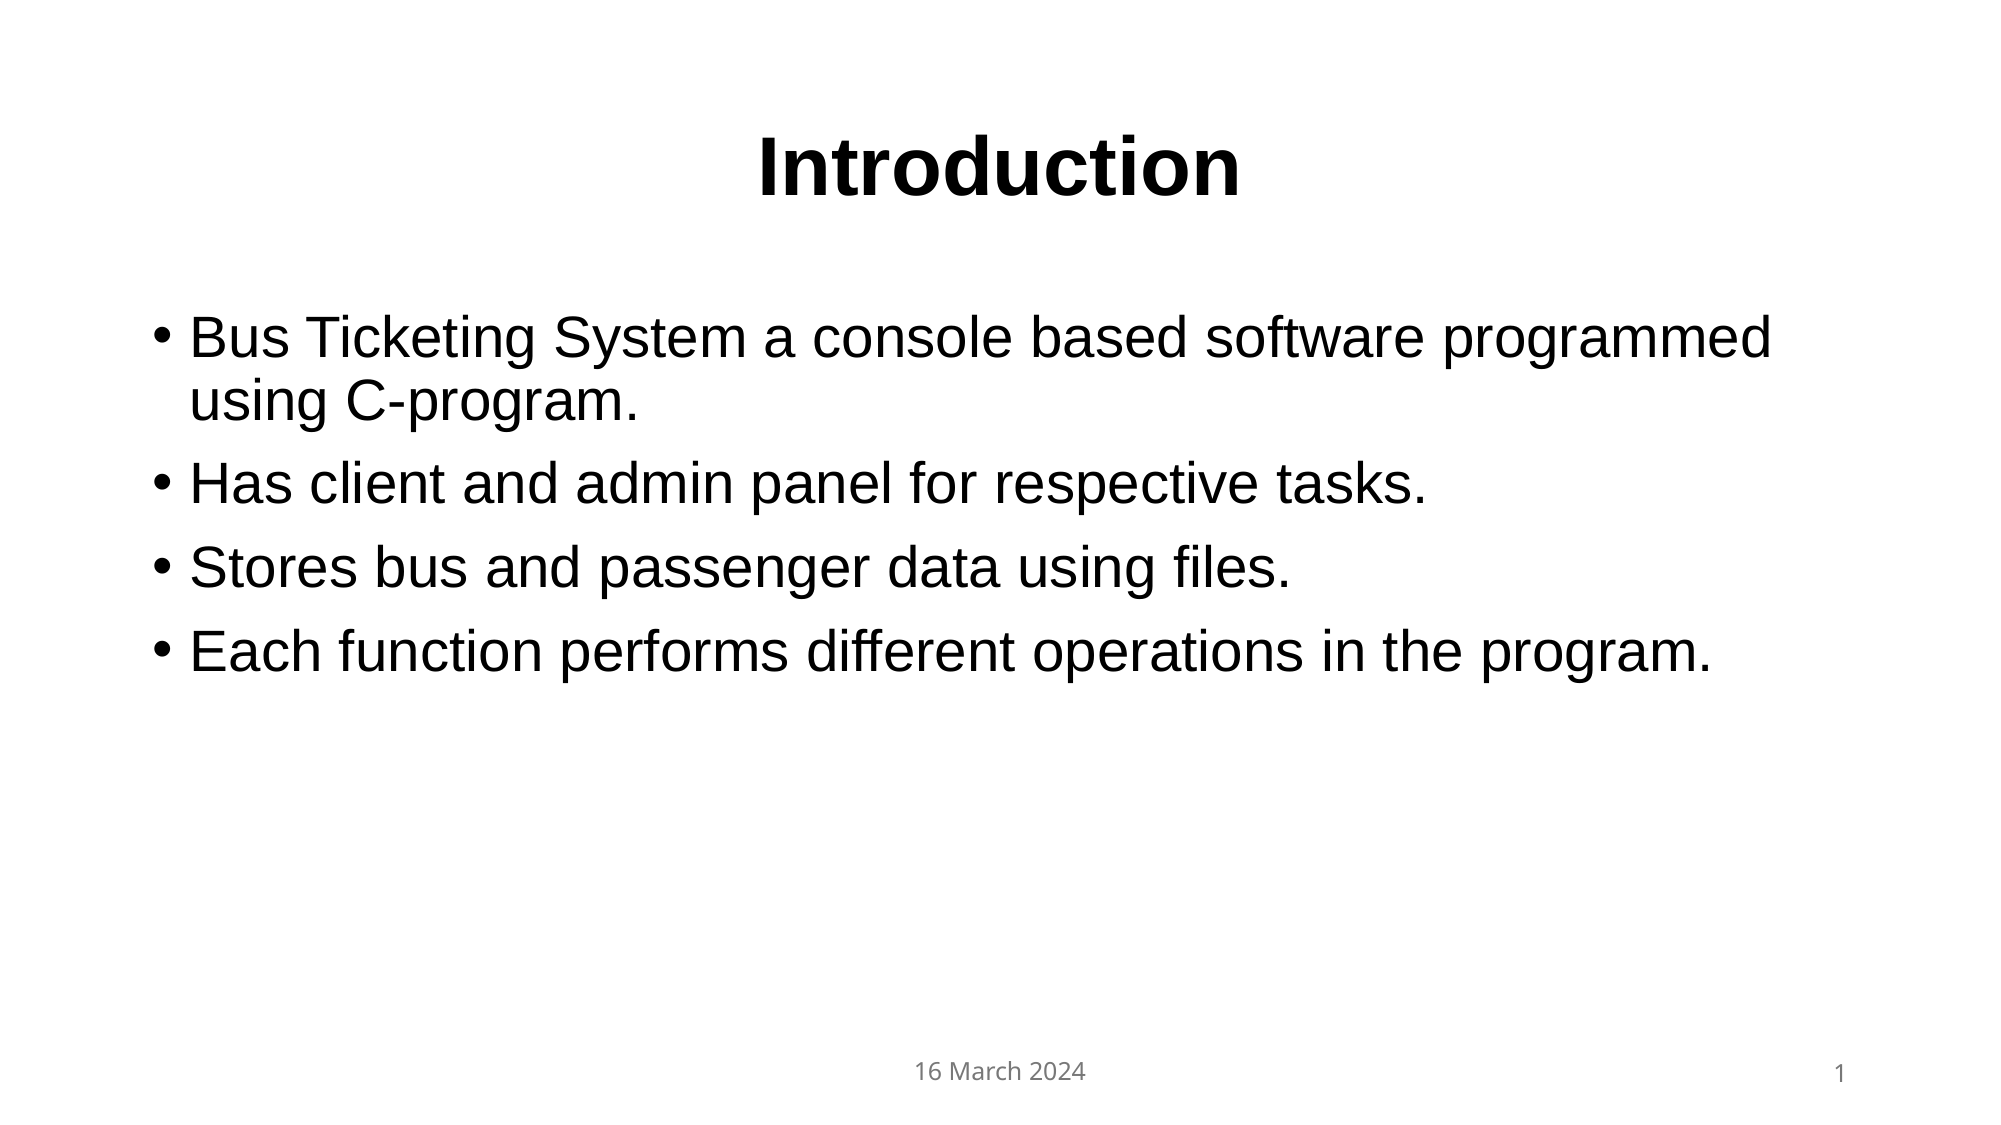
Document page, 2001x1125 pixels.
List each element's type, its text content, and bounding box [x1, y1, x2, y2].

footer 16 March 2024 [662, 1042, 1338, 1103]
list Bus Ticketing System a console based software programmed using C-program. Has client and admin panel for respective tasks. Stores bus and passenger data using files. Each function performs different operations in the program. [137, 299, 1863, 1014]
slide_number 1 [1412, 1042, 1863, 1103]
title Introduction [137, 59, 1863, 278]
